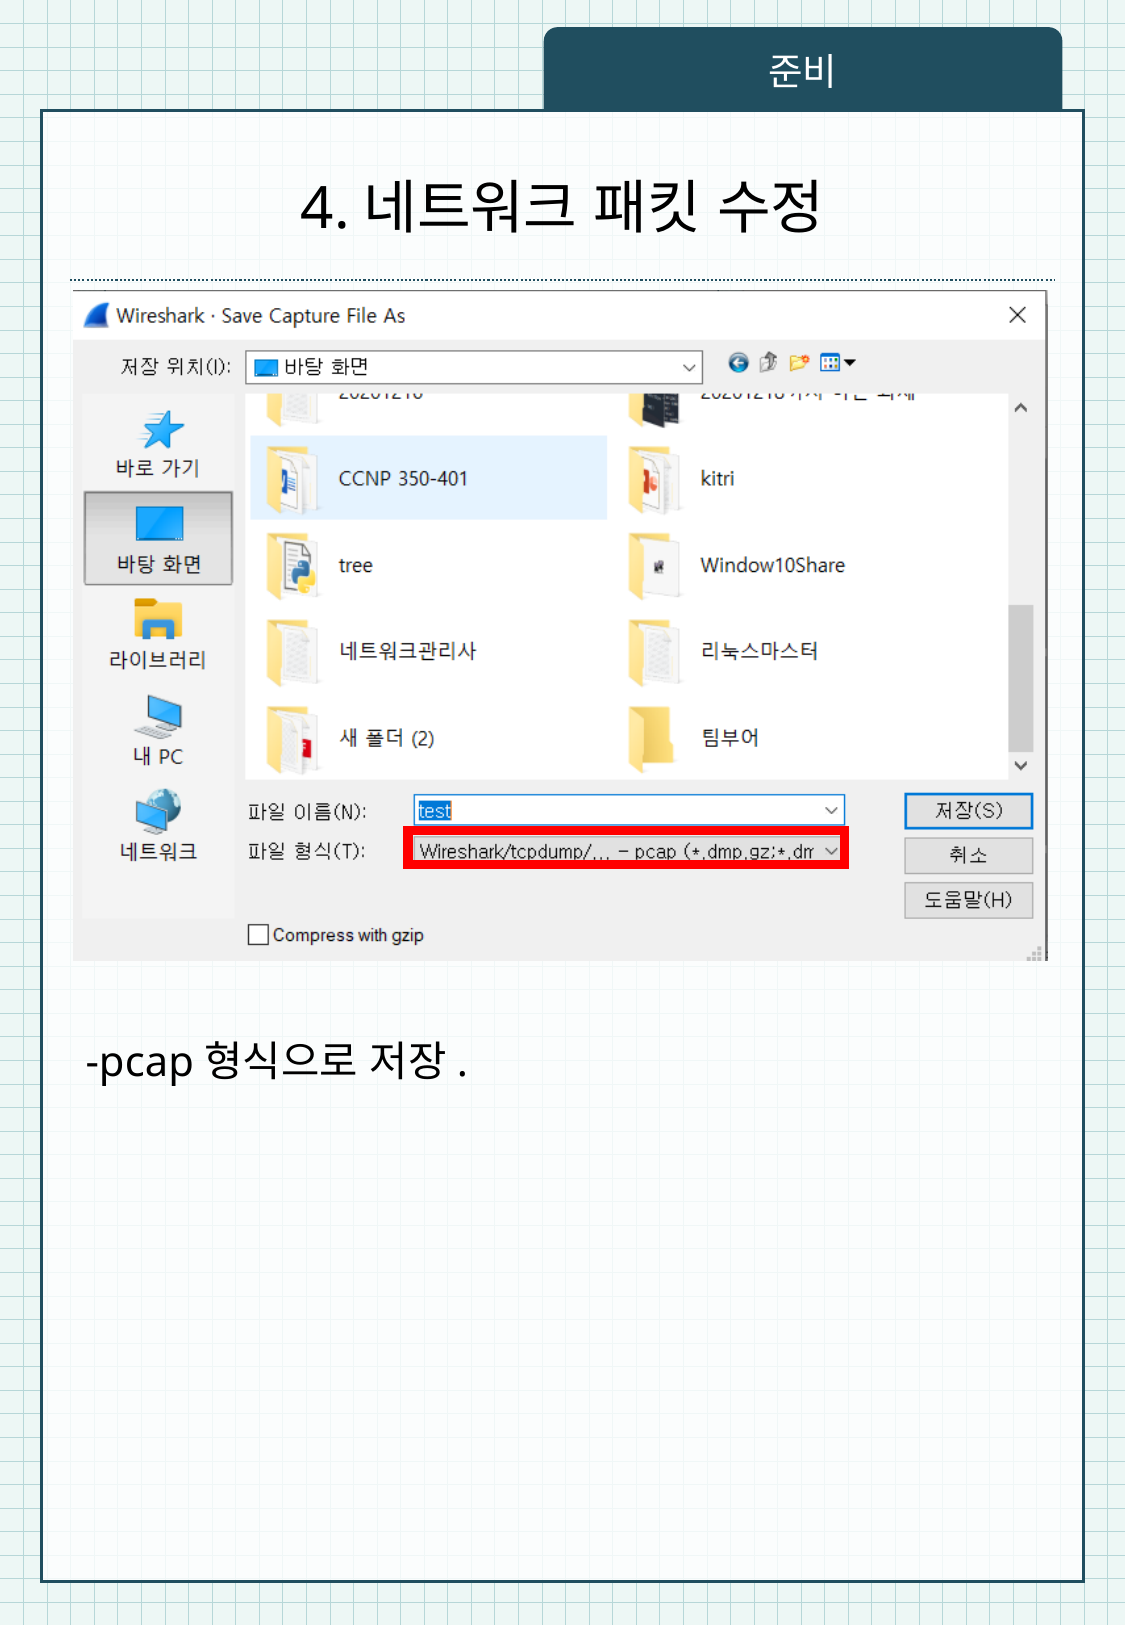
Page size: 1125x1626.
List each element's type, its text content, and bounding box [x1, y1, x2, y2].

text_box [560, 35, 1046, 103]
text_box 준비 [542, 26, 1064, 112]
list -pcap형식으로 저장. [70, 1032, 1048, 1515]
title 4.네트워크 패킷 수정 [77, 152, 1048, 267]
picture [73, 290, 1048, 961]
text_box [41, 109, 1084, 1582]
